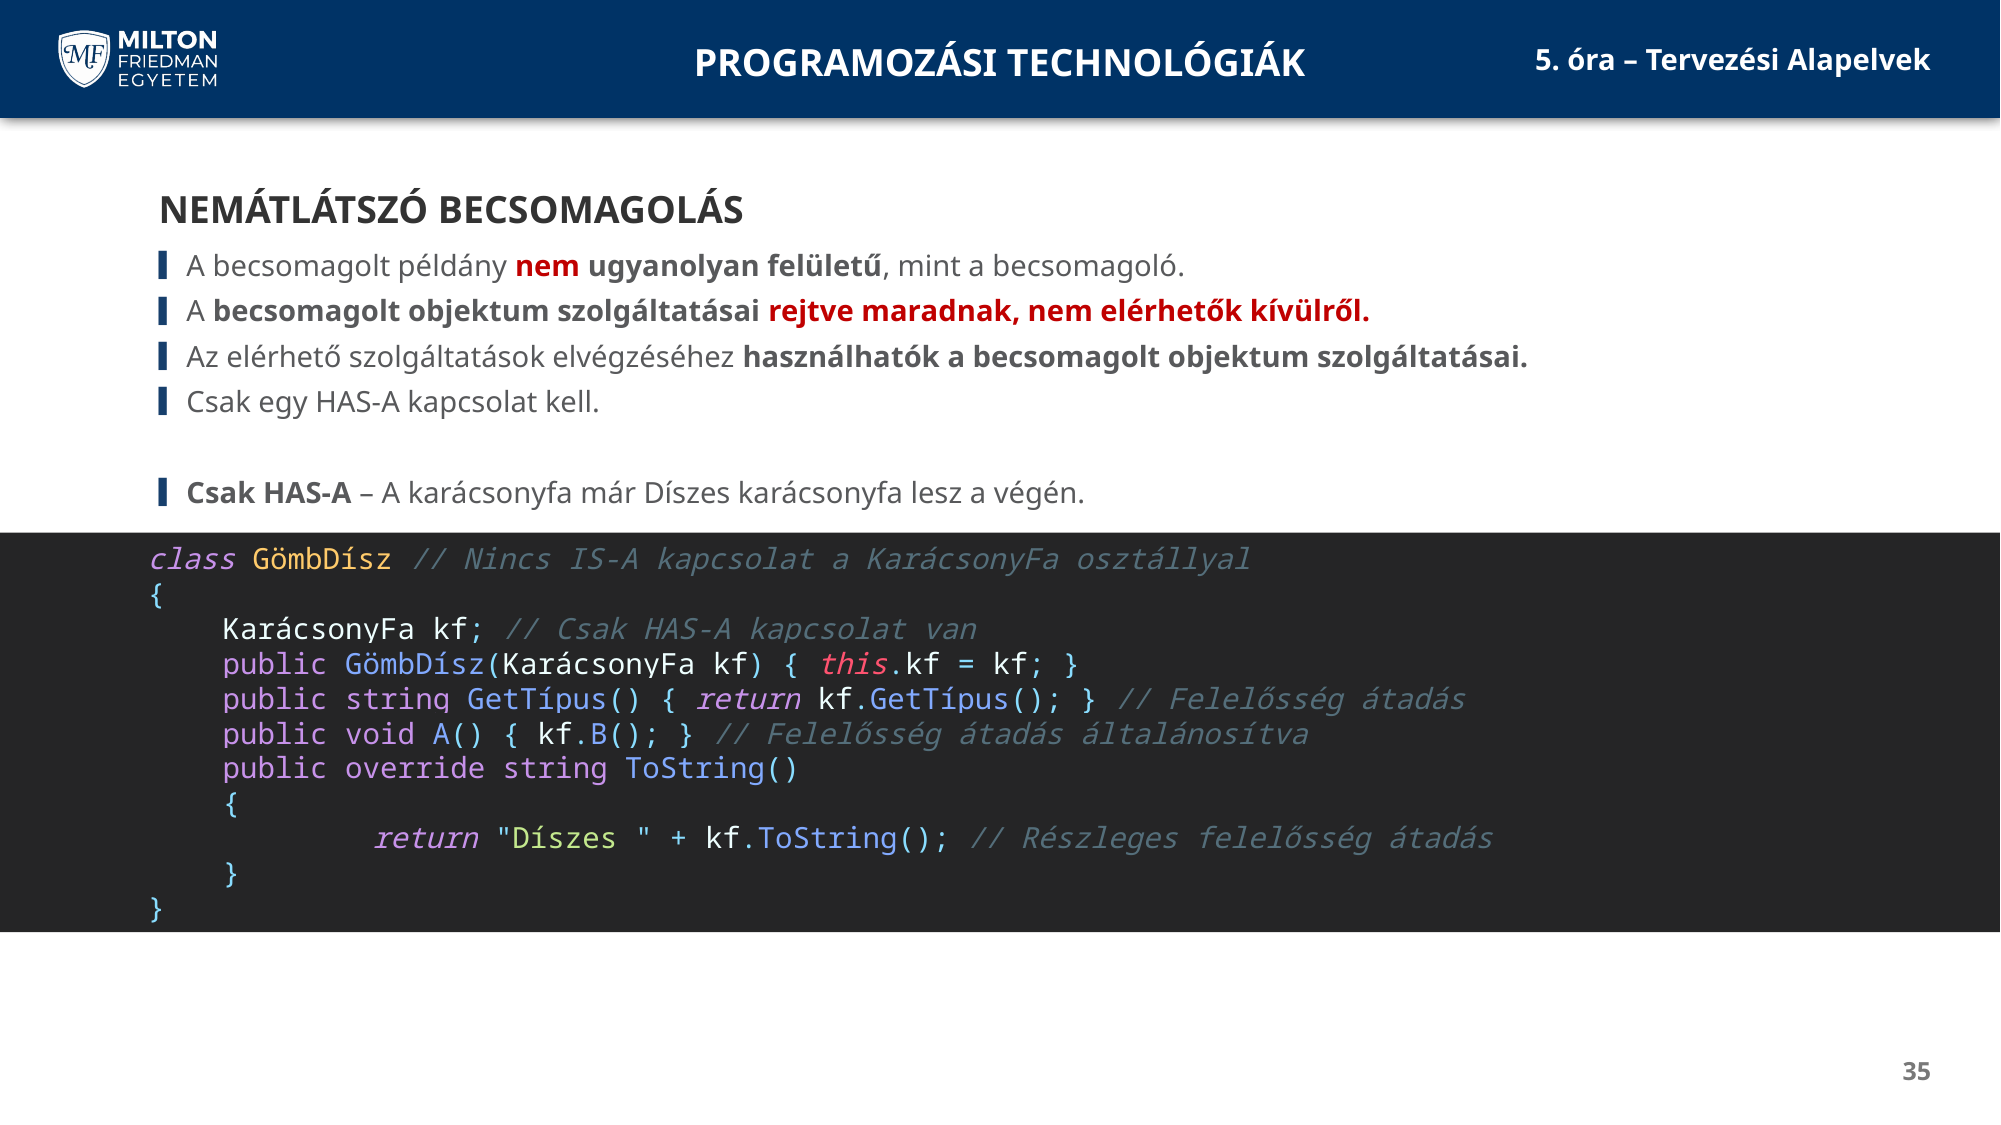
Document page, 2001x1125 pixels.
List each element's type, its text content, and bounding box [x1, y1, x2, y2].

picture [58, 29, 218, 89]
text_box NEMÁTLÁTSZÓ BECSOMAGOLÁS [143, 179, 1657, 239]
slide_number 34 [1496, 1042, 1947, 1103]
text_box [0, 0, 2000, 120]
text_box PROGRAMOZÁSI TECHNOLÓGIÁK [608, 31, 1392, 92]
text_box 5. óra – Tervezési Alapelvek [1438, 33, 1947, 84]
text_box class GömbDísz // Nincs IS-A kapcsolat a KarácsonyFa osztállyal { KarácsonyFa kf; // Csak HAS-A kapcsolat van public GömbDísz(KarácsonyFa kf) { this.kf = kf; } public string GetTípus() { return kf.GetTípus(); } // Felelősség átadás public void A() { kf.B(); } // Felelősség átadás általánosítva public override string ToString() { return "Díszes " + kf.ToString(); // Részleges felelősség átadás } } [0, 532, 2000, 933]
text_box A becsomagolt példány nem ugyanolyan felületű, mint a becsomagoló. A becsomagolt objektum szolgáltatásai rejtve maradnak, nem elérhetők kívülről. Az elérhető szolgáltatások elvégzéséhez használhatók a becsomagolt objektum szolgáltatásai. Csak egy HAS-A kapcsolat kell. Csak HAS-A – A karácsonyfa már Díszes karácsonyfa lesz a végén. [143, 239, 1947, 532]
